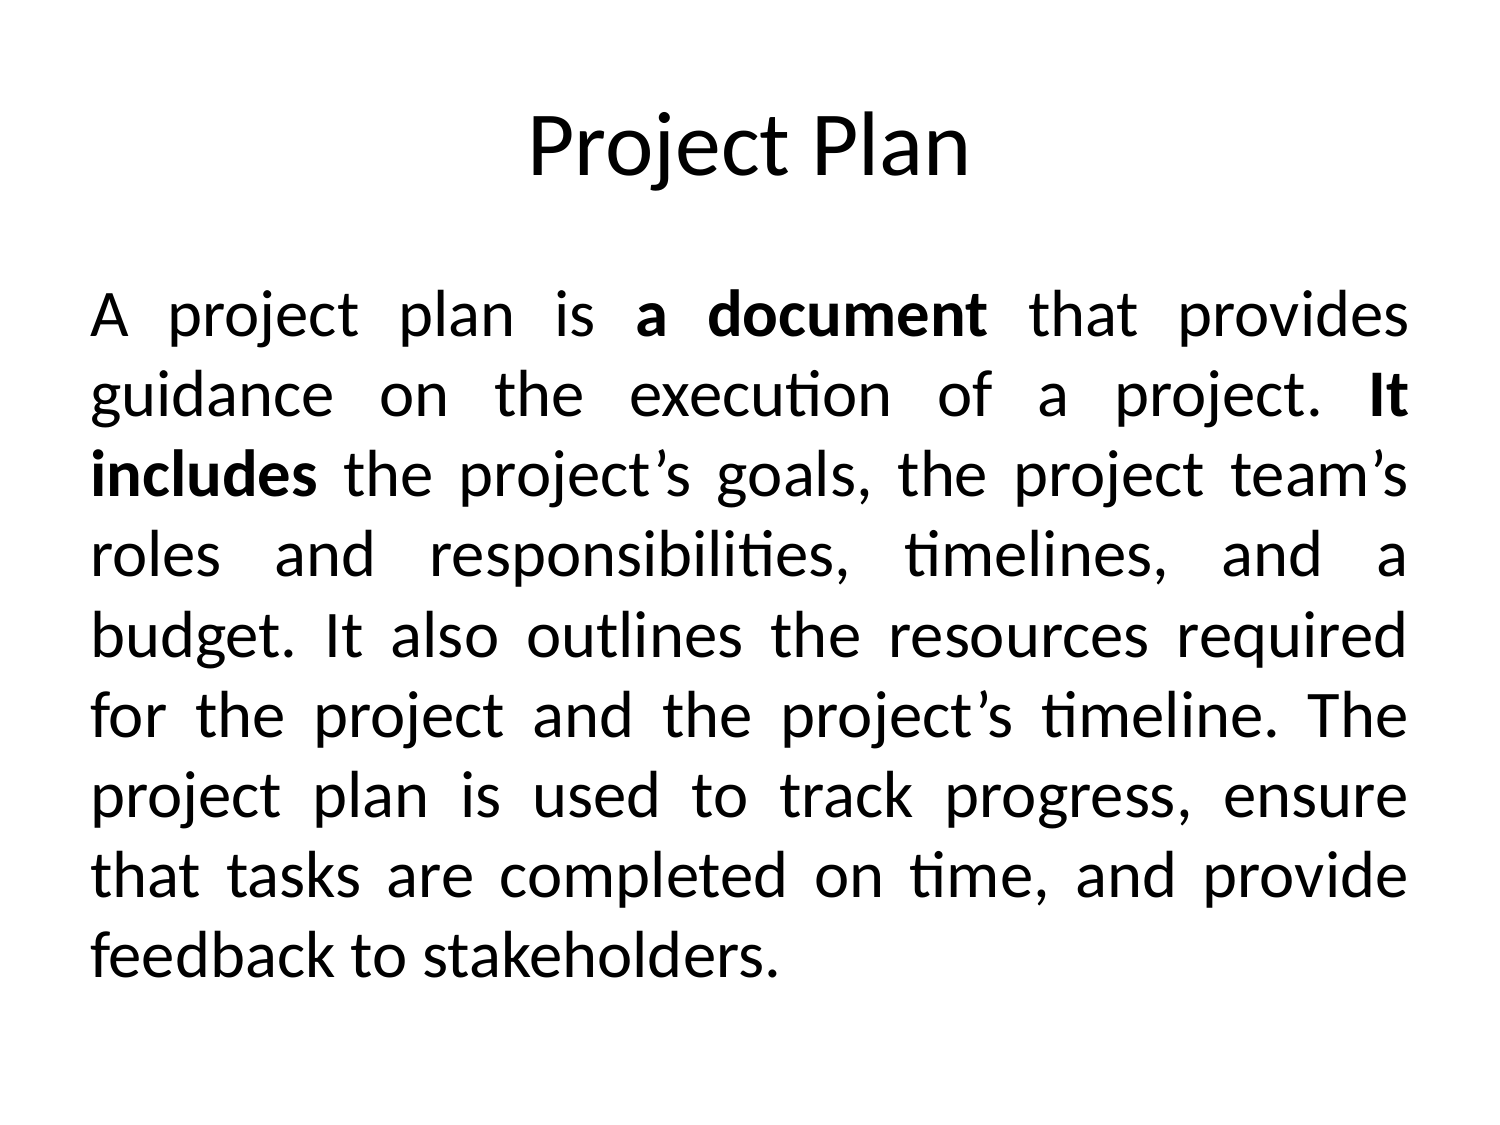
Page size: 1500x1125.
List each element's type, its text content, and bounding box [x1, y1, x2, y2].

title Project Plan [75, 45, 1425, 233]
list A project plan is a document that provides guidance on the execution of a project. It includes the project’s goals, the project team’s roles and responsibilities, timelines, and a budget. It also outlines the resources required for the project and the project’s timeline. The project plan is used to track progress, ensure that tasks are completed on time, and provide feedback to stakeholders. [75, 262, 1425, 1005]
